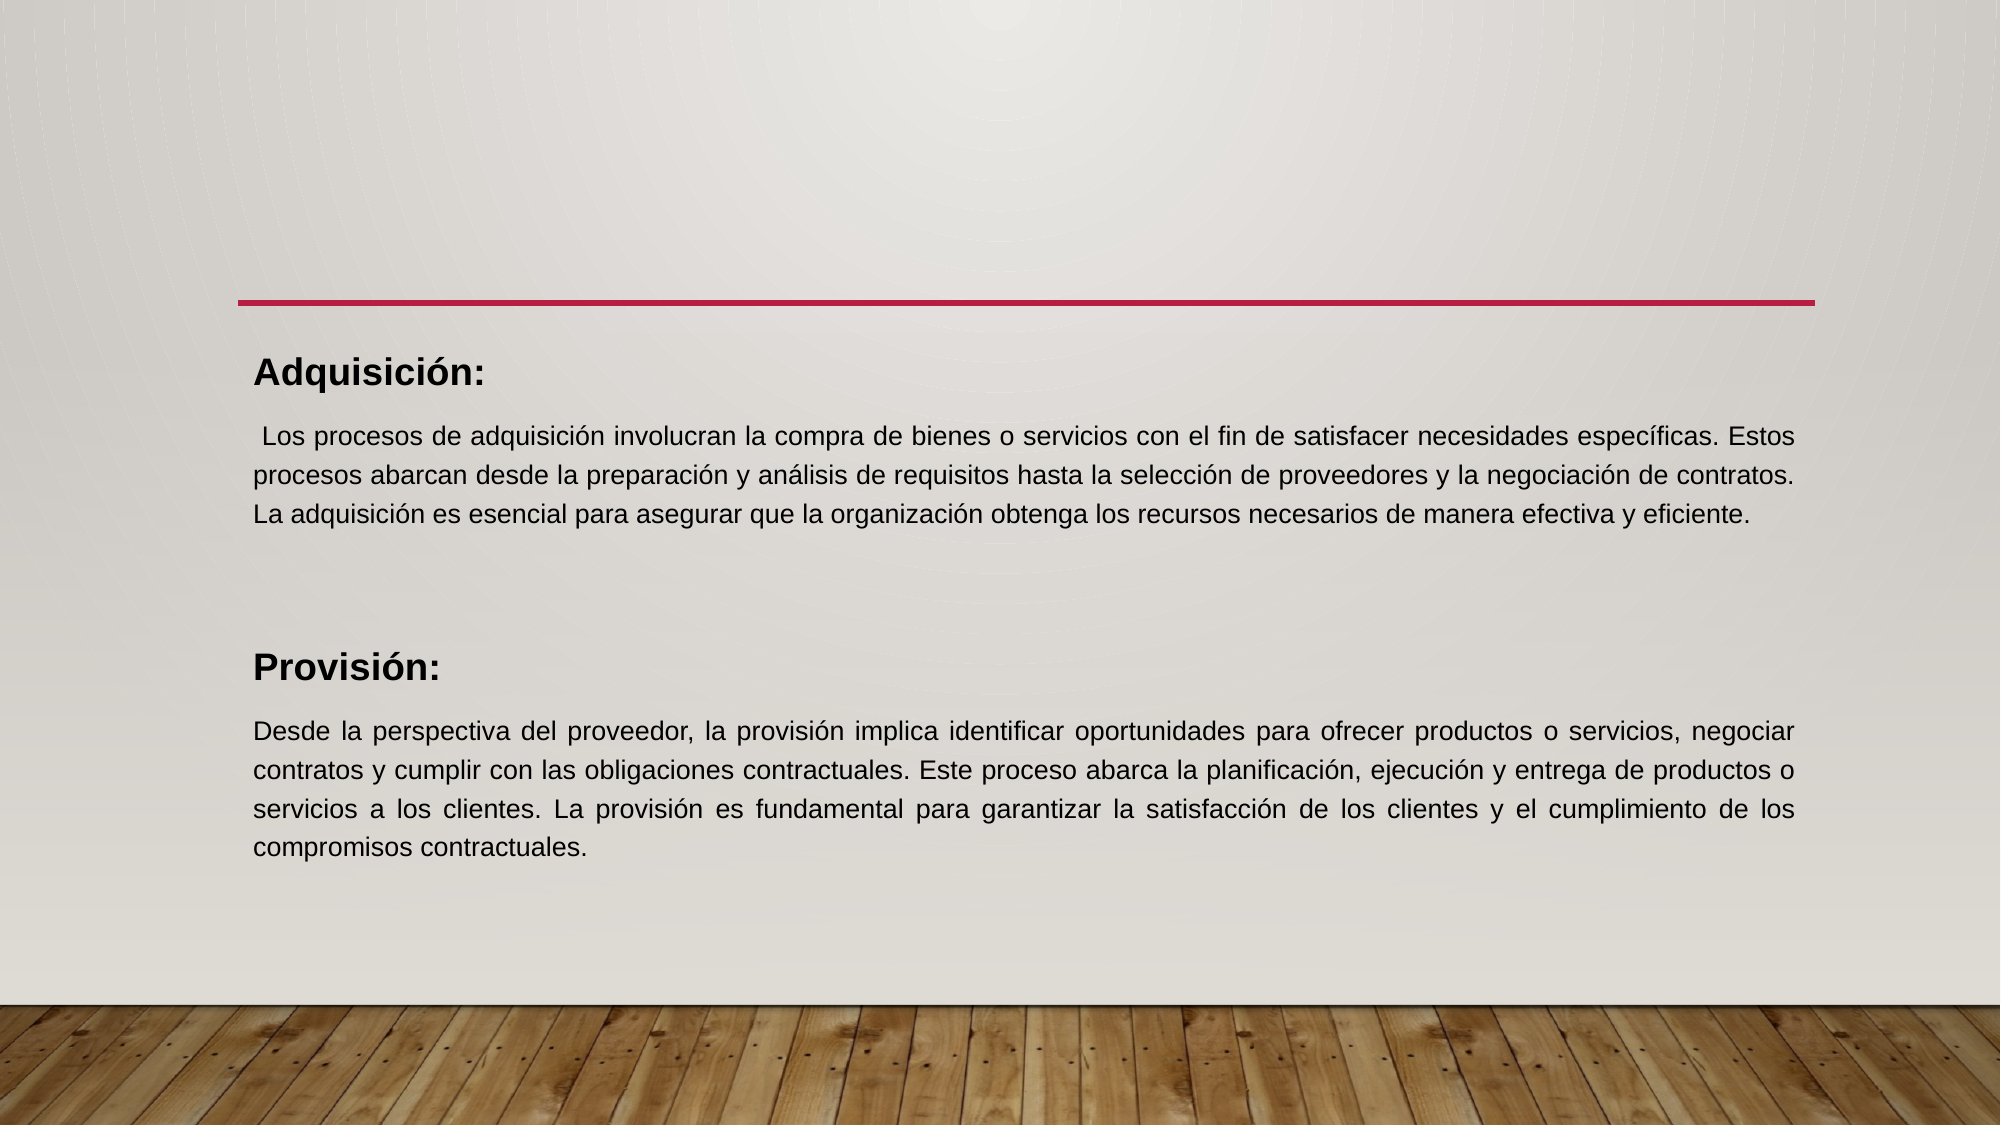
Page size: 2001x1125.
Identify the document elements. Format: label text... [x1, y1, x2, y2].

picture [0, 1005, 2000, 1125]
list Adquisición: Los procesos de adquisición involucran la compra de bienes o servicios con el fin de satisfacer necesidades específicas. Estos procesos abarcan desde la preparación y análisis de requisitos hasta la selección de proveedores y la negociación de contratos. La adquisición es esencial para asegurar que la organización obtenga los recursos necesarios de manera efectiva y eficiente. Provisión: Desde la perspectiva del proveedor, la provisión implica identificar oportunidades para ofrecer productos o servicios, negociar contratos y cumplir con las obligaciones contractuales. Este proceso abarca la planificación, ejecución y entrega de productos o servicios a los clientes. La provisión es fundamental para garantizar la satisfacción de los clientes y el cumplimiento de los compromisos contractuales. [238, 330, 1814, 897]
